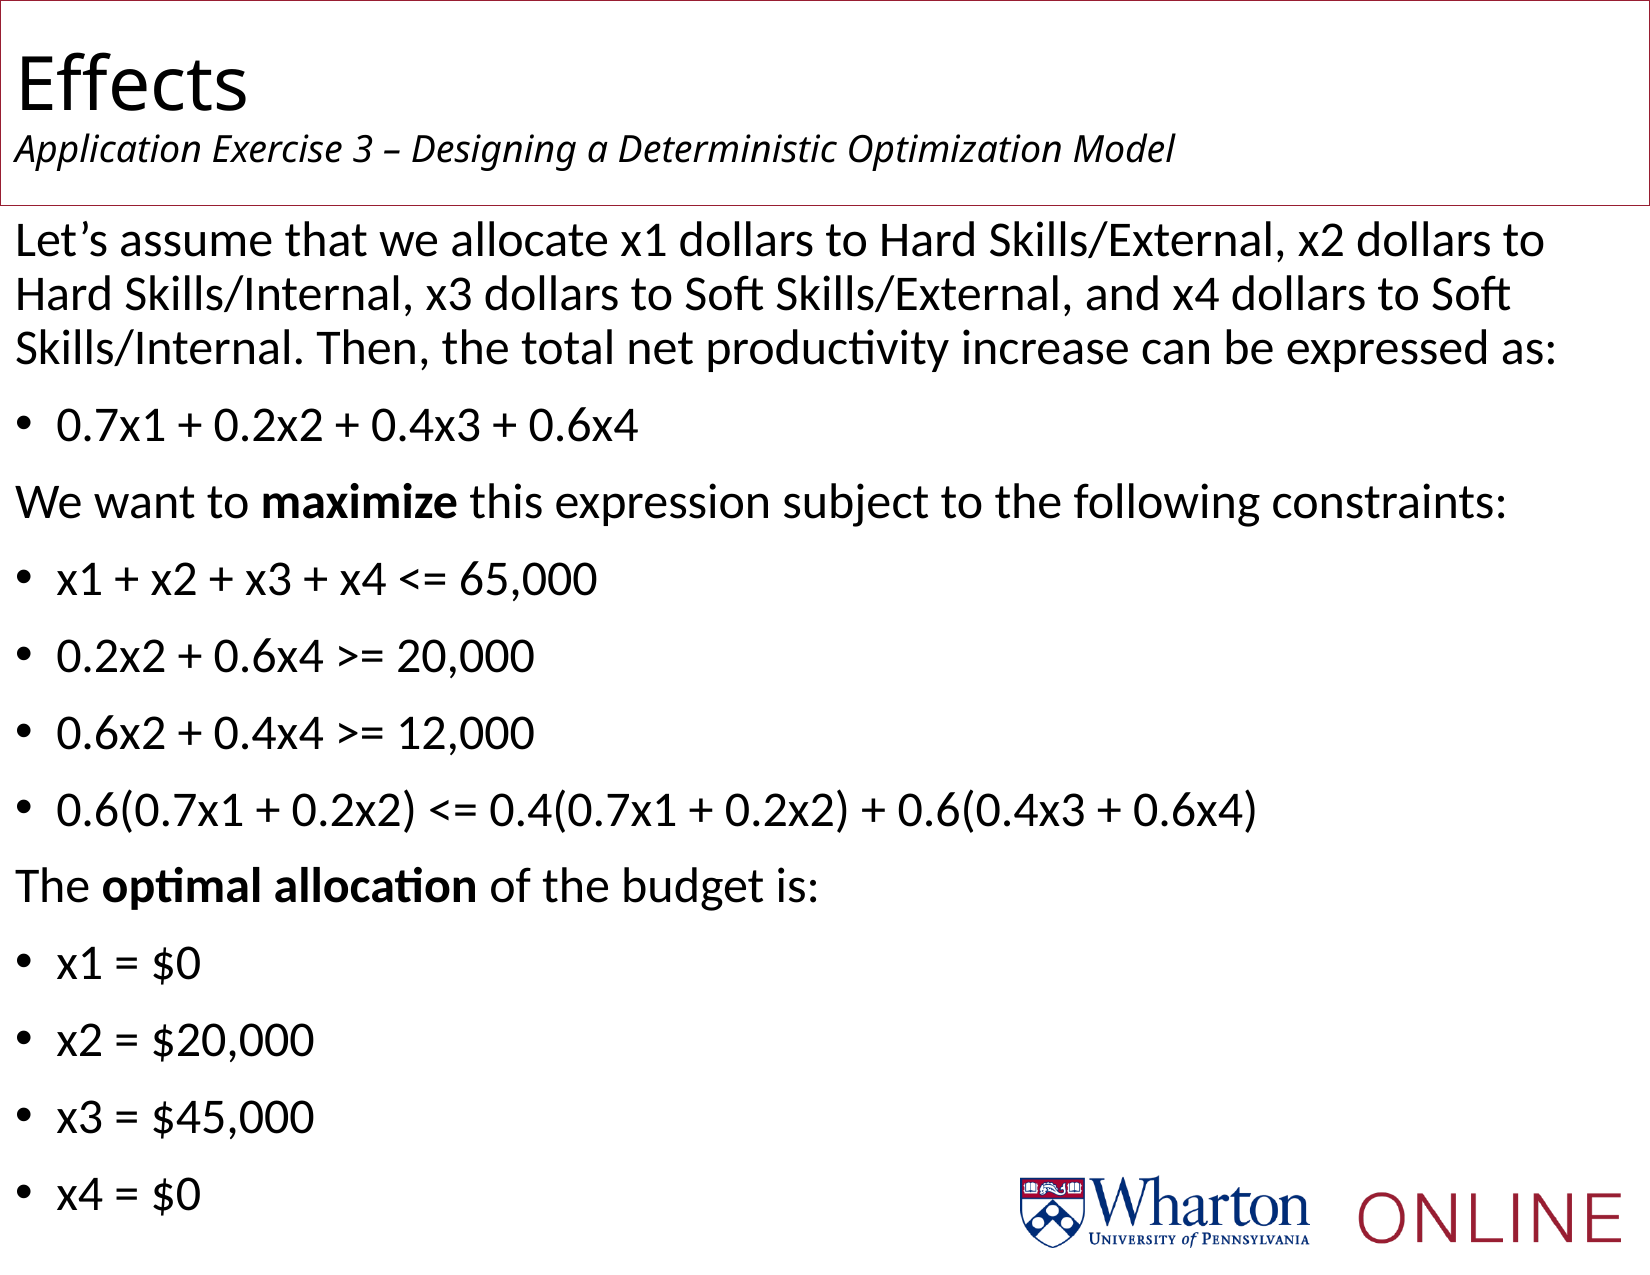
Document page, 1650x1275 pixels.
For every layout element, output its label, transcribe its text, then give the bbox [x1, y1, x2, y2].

picture [1020, 1175, 1621, 1248]
list Let’s assume that we allocate x1 dollars to Hard Skills/External, x2 dollars to Hard Skills/Internal, x3 dollars to Soft Skills/External, and x4 dollars to Soft Skills/Internal. Then, the total net productivity increase can be expressed as: 0.7x1 + 0.2x2 + 0.4x3 + 0.6x4 We want to maximize this expression subject to the following constraints: x1 + x2 + x3 + x4 <= 65,000 0.2x2 + 0.6x4 >= 20,000 0.6x2 + 0.4x4 >= 12,000 0.6(0.7x1 + 0.2x2) <= 0.4(0.7x1 + 0.2x2) + 0.6(0.4x3 + 0.6x4) The optimal allocation of the budget is: x1 = $0 x2 = $20,000 x3 = $45,000 x4 = $0 [0, 206, 1650, 1155]
title Effects Application Exercise 3 – Designing a Deterministic Optimization Model [0, 0, 1650, 206]
